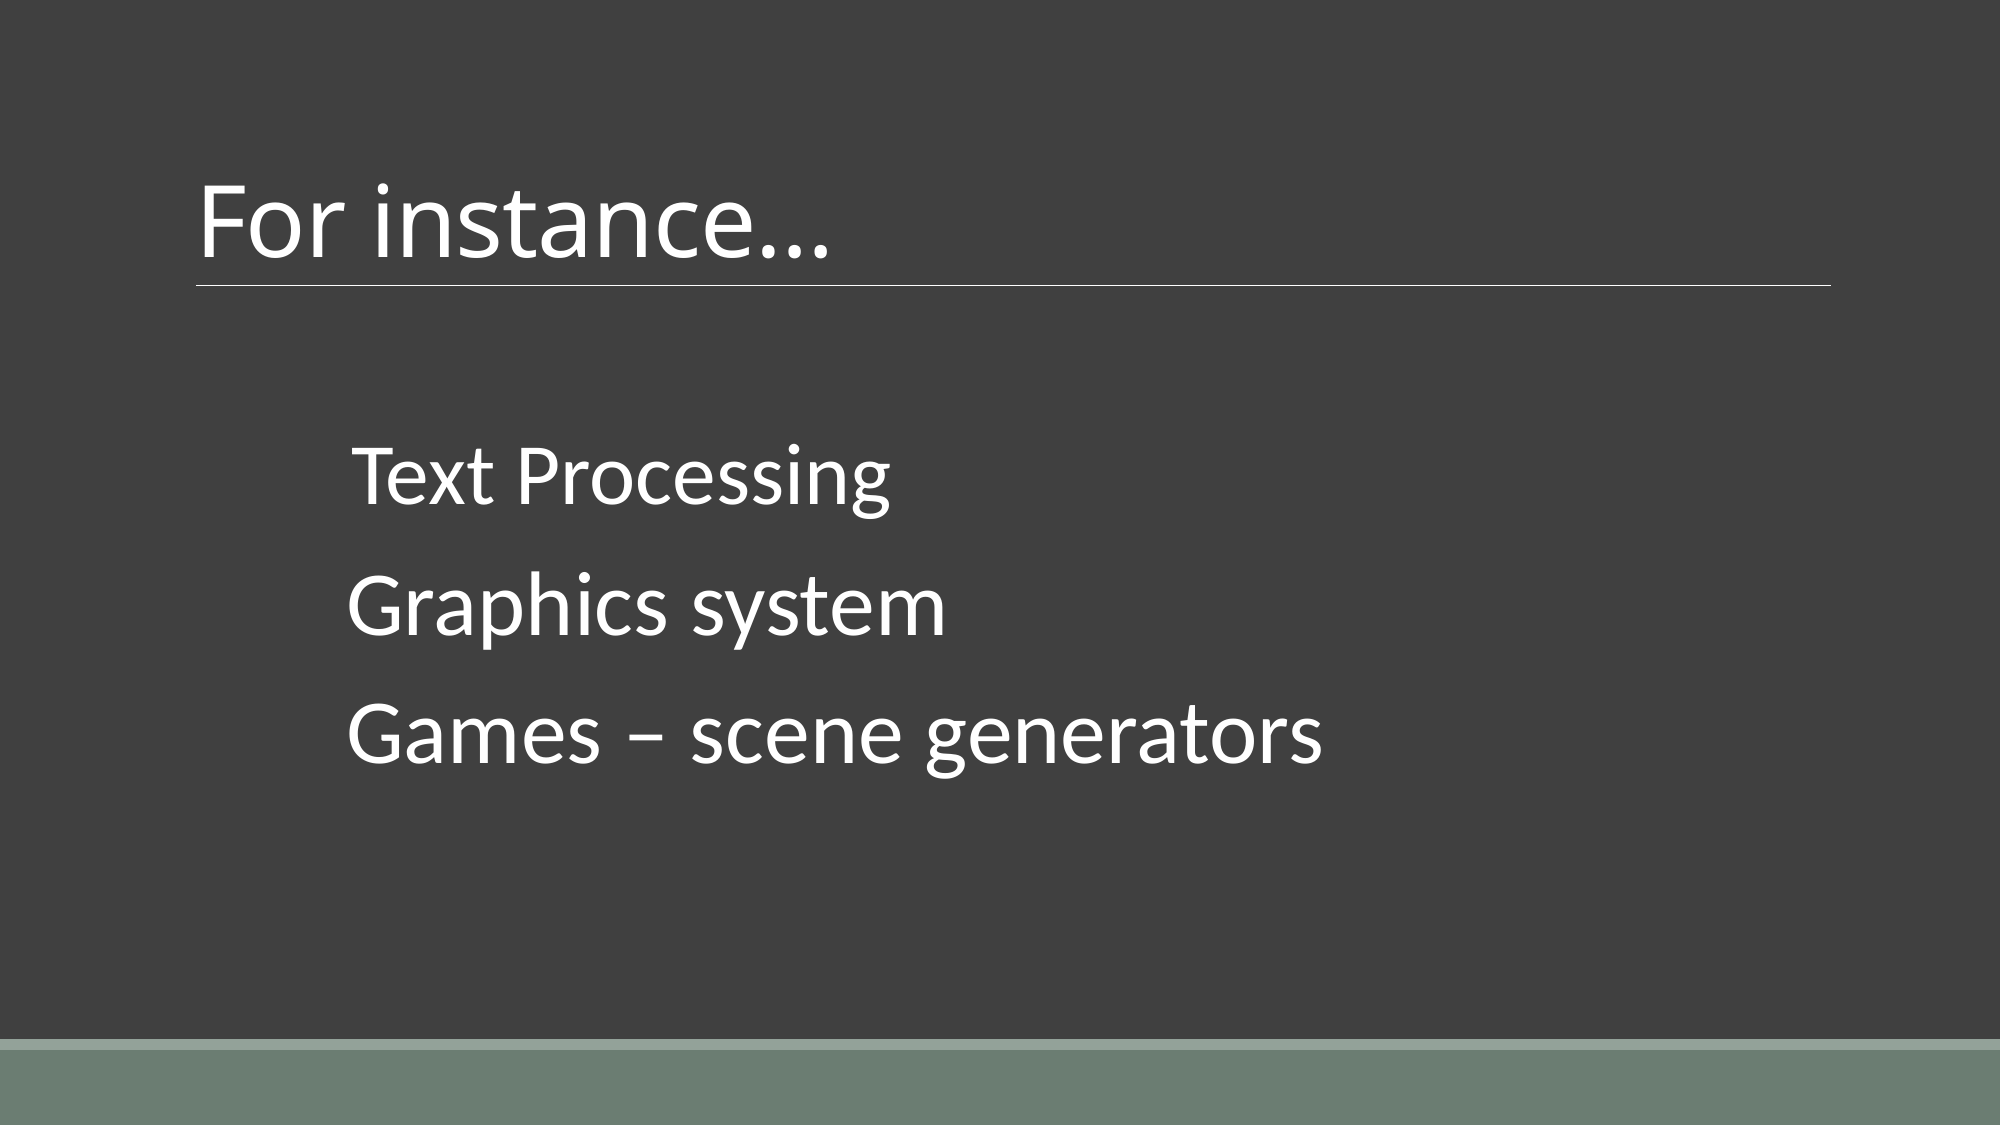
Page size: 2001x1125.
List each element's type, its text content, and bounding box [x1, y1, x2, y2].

title For instance… [180, 47, 1830, 285]
list Text Processing Graphics system Games – scene generators [180, 302, 1830, 963]
